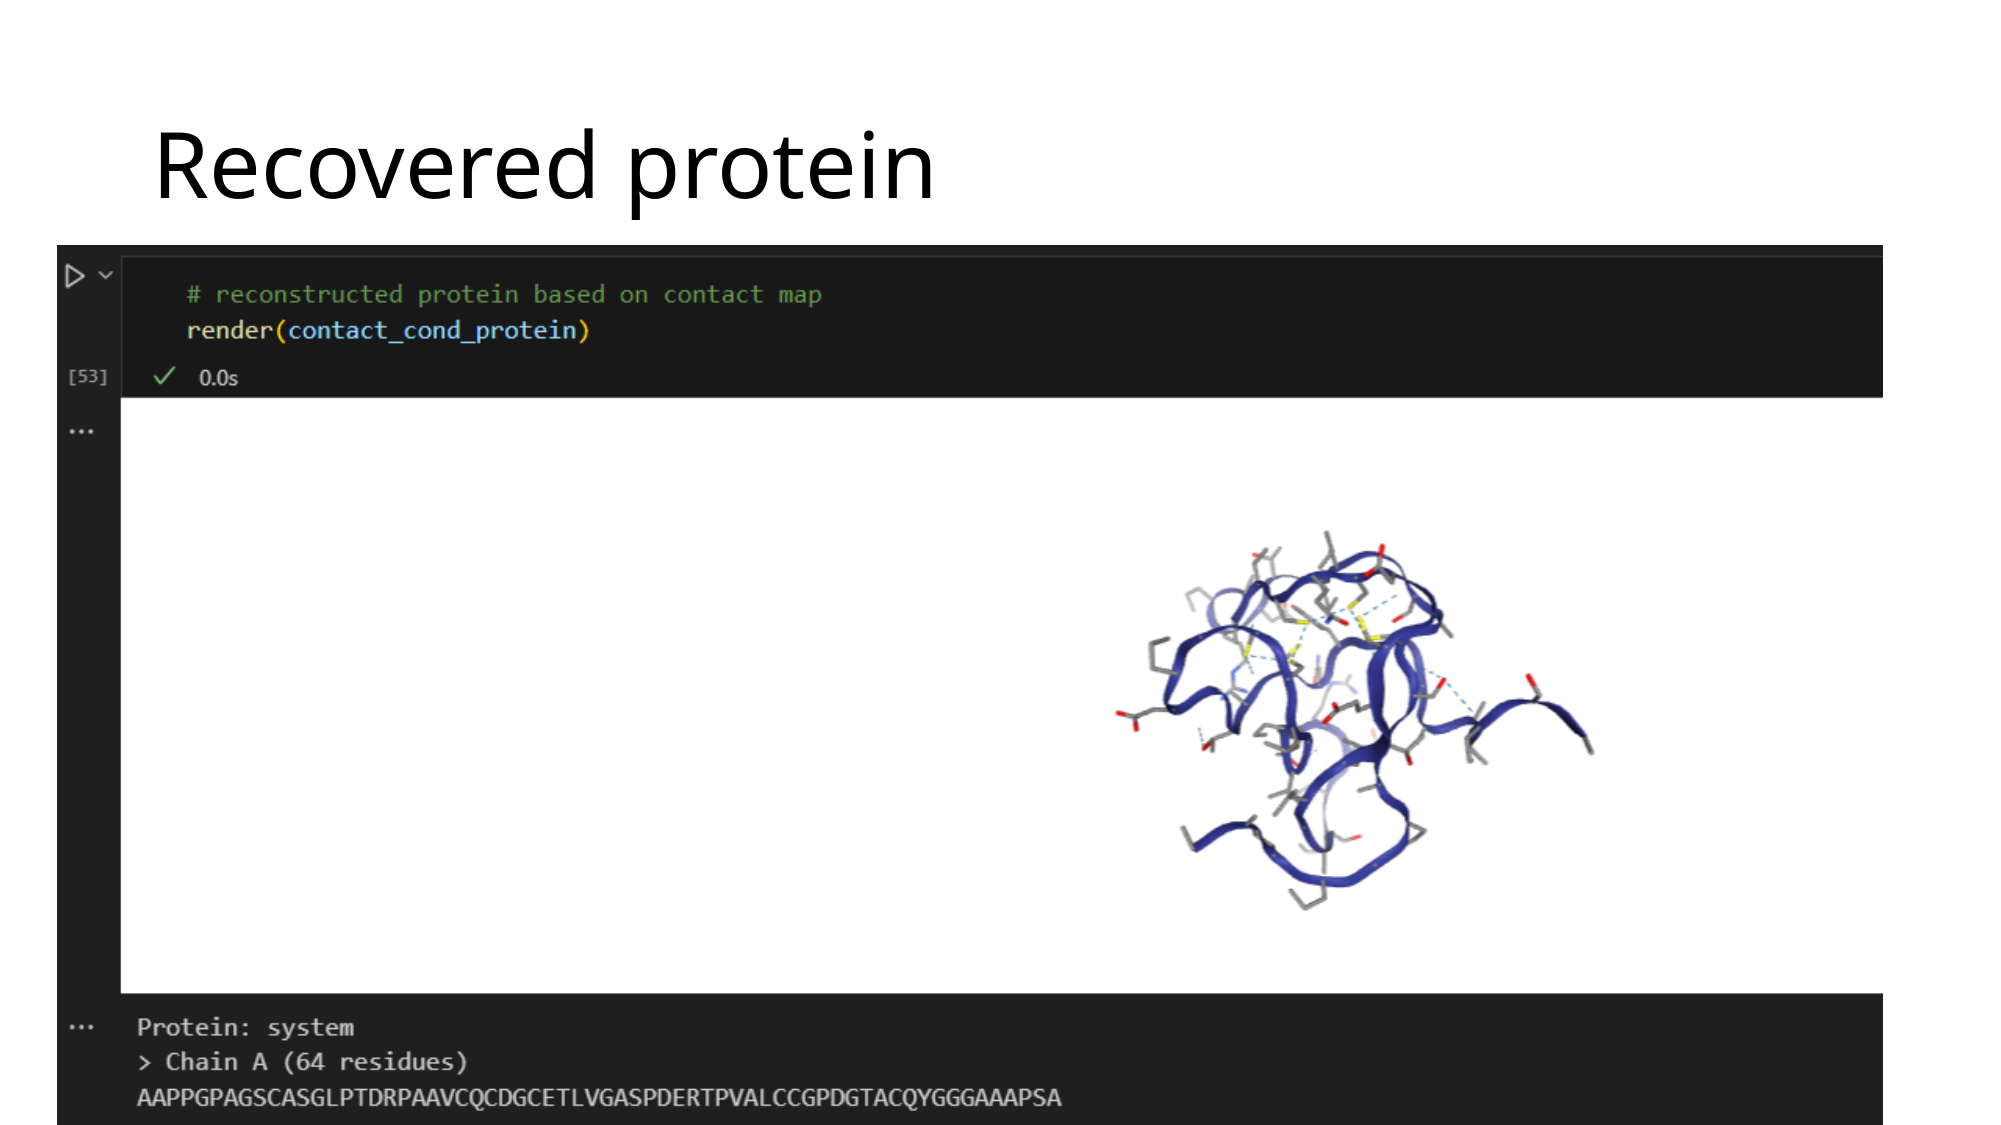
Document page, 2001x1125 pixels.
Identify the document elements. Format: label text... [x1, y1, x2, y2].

picture [57, 244, 1884, 1125]
title Recovered protein [137, 59, 1863, 244]
